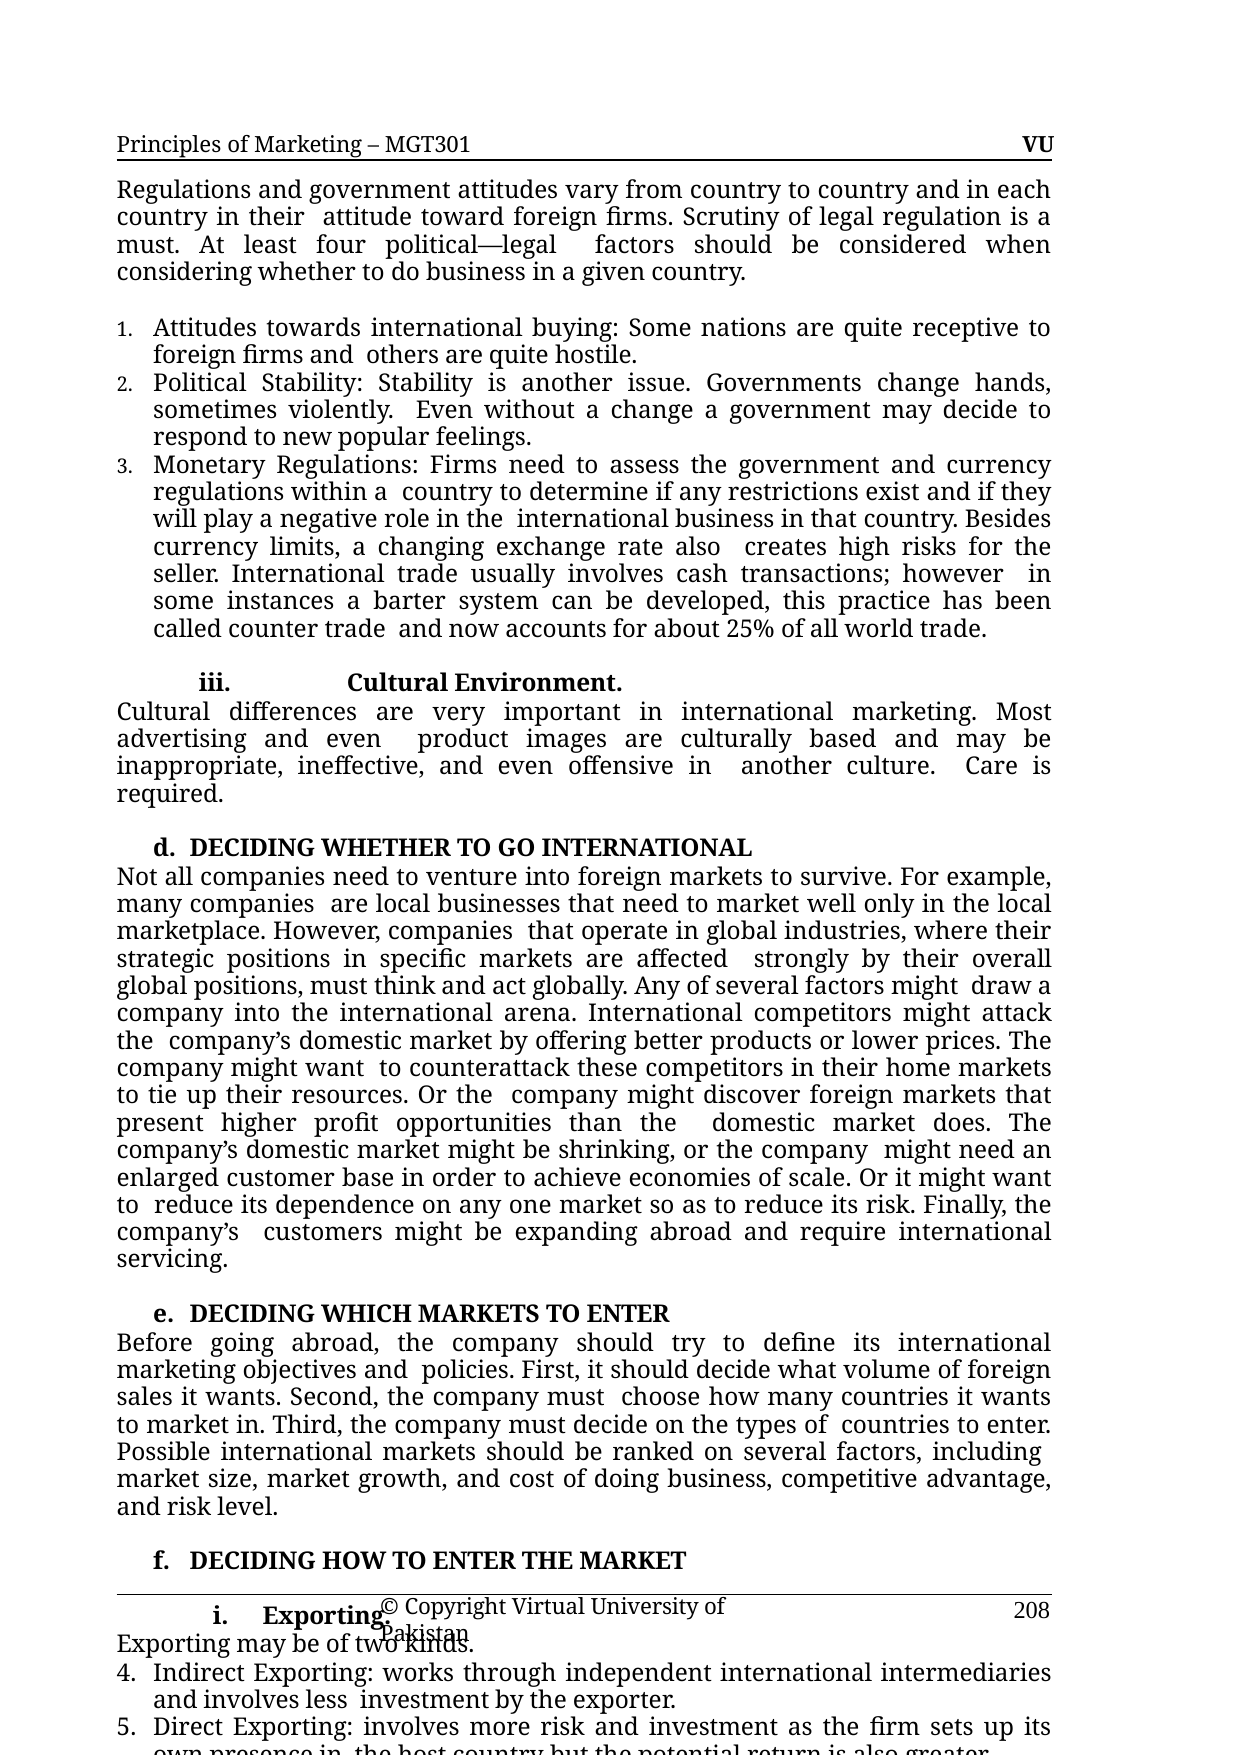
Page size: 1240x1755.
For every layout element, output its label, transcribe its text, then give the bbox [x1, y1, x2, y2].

text_box Principles of Marketing – MGT301 VU Regulations and government attitudes vary from country to country and in each country in their attitude toward foreign firms. Scrutiny of legal regulation is a must. At least four political—legal factors should be considered when considering whether to do business in a given country. Attitudes towards international buying: Some nations are quite receptive to foreign firms and others are quite hostile. Political Stability: Stability is another issue. Governments change hands, sometimes violently. Even without a change a government may decide to respond to new popular feelings. Monetary Regulations: Firms need to assess the government and currency regulations within a country to determine if any restrictions exist and if they will play a negative role in the international business in that country. Besides currency limits, a changing exchange rate also creates high risks for the seller. International trade usually involves cash transactions; however in some instances a barter system can be developed, this practice has been called counter trade and now accounts for about 25% of all world trade. iii. Cultural Environment. Cultural differences are very important in international marketing. Most advertising and even product images are culturally based and may be inappropriate, ineffective, and even offensive in another culture. Care is required. DECIDING WHETHER TO GO INTERNATIONAL Not all companies need to venture into foreign markets to survive. For example, many companies are local businesses that need to market well only in the local marketplace. However, companies that operate in global industries, where their strategic positions in specific markets are affected strongly by their overall global positions, must think and act globally. Any of several factors might draw a company into the international arena. International competitors might attack the company’s domestic market by offering better products or lower prices. The company might want to counterattack these competitors in their home markets to tie up their resources. Or the company might discover foreign markets that present higher profit opportunities than the domestic market does. The company’s domestic market might be shrinking, or the company might need an enlarged customer base in order to achieve economies of scale. Or it might want to reduce its dependence on any one market so as to reduce its risk. Finally, the company’s customers might be expanding abroad and require international servicing. DECIDING WHICH MARKETS TO ENTER Before going abroad, the company should try to define its international marketing objectives and policies. First, it should decide what volume of foreign sales it wants. Second, the company must choose how many countries it wants to market in. Third, the company must decide on the types of countries to enter. Possible international markets should be ranked on several factors, including market size, market growth, and cost of doing business, competitive advantage, and risk level. DECIDING HOW TO ENTER THE MARKET Exporting. Exporting may be of two kinds. Indirect Exporting: works through independent international intermediaries and involves less investment by the exporter. Direct Exporting: involves more risk and investment as the firm sets up its own presence in the host country but the potential return is also greater. ii. Joint Venturing. [114, 130, 1055, 1755]
